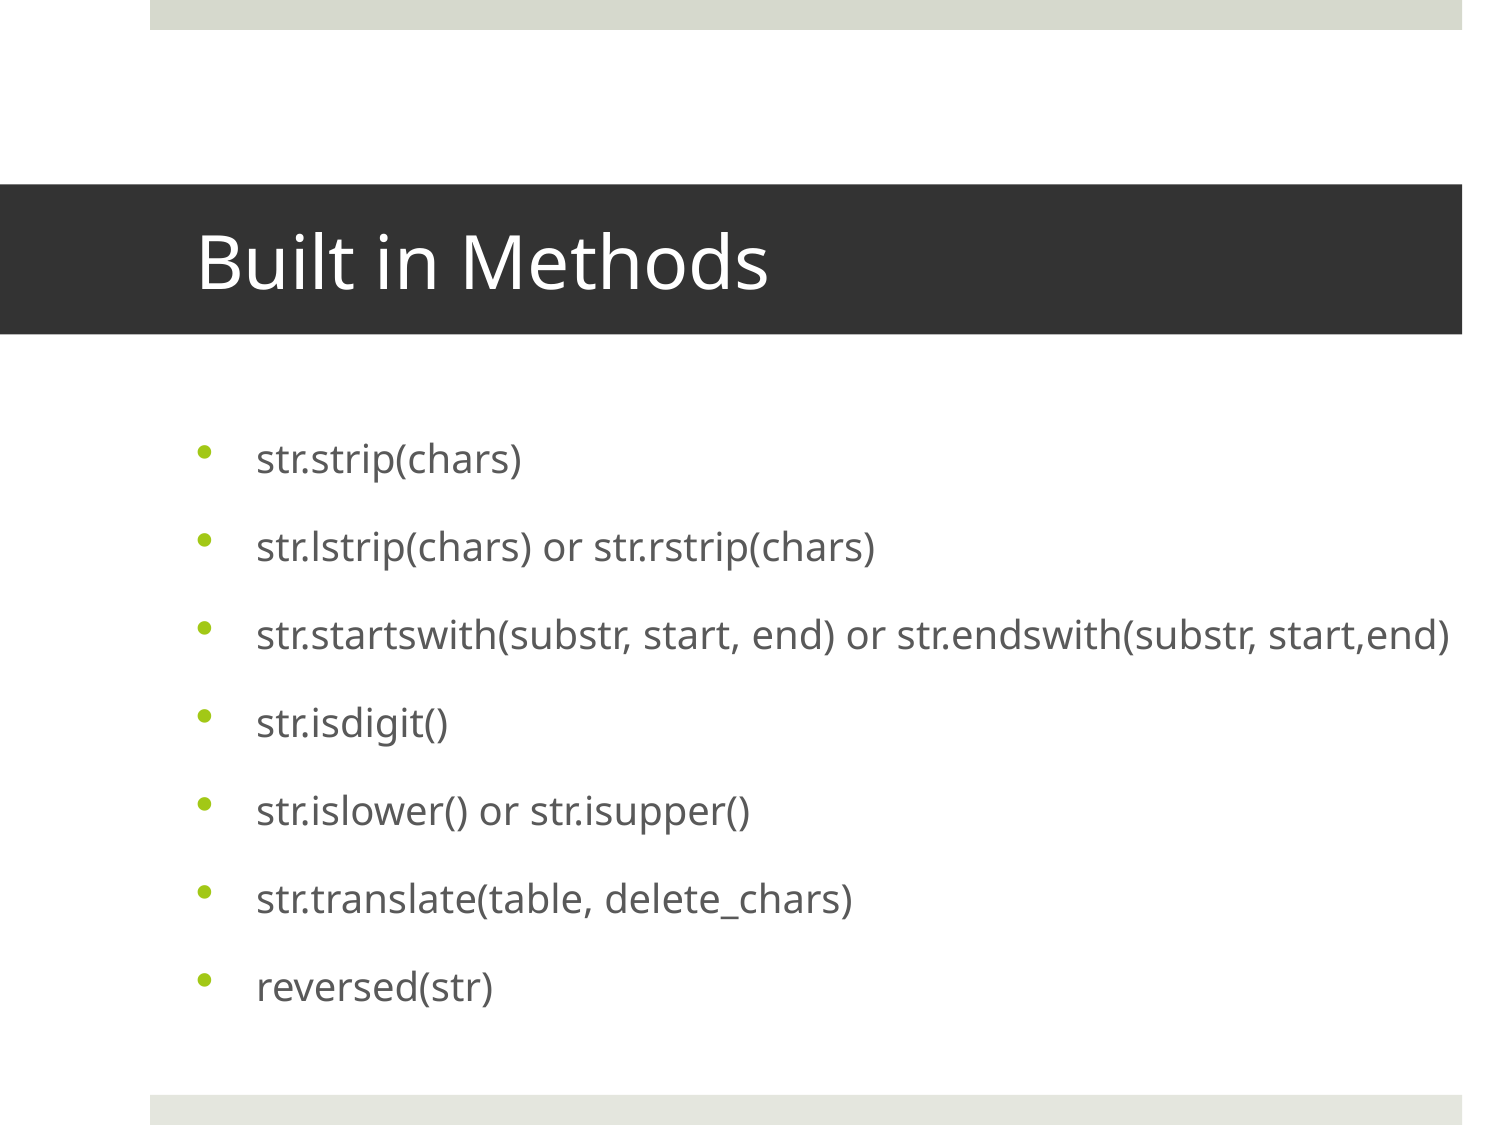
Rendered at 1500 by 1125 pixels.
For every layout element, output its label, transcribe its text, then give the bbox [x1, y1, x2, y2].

title Built in Methods [0, 184, 1463, 335]
list str.strip(chars) str.lstrip(chars) or str.rstrip(chars) str.startswith(substr, start, end) or str.endswith(substr, start,end) str.isdigit() str.islower() or str.isupper() str.translate(table, delete_chars) reversed(str) [182, 425, 1500, 1028]
